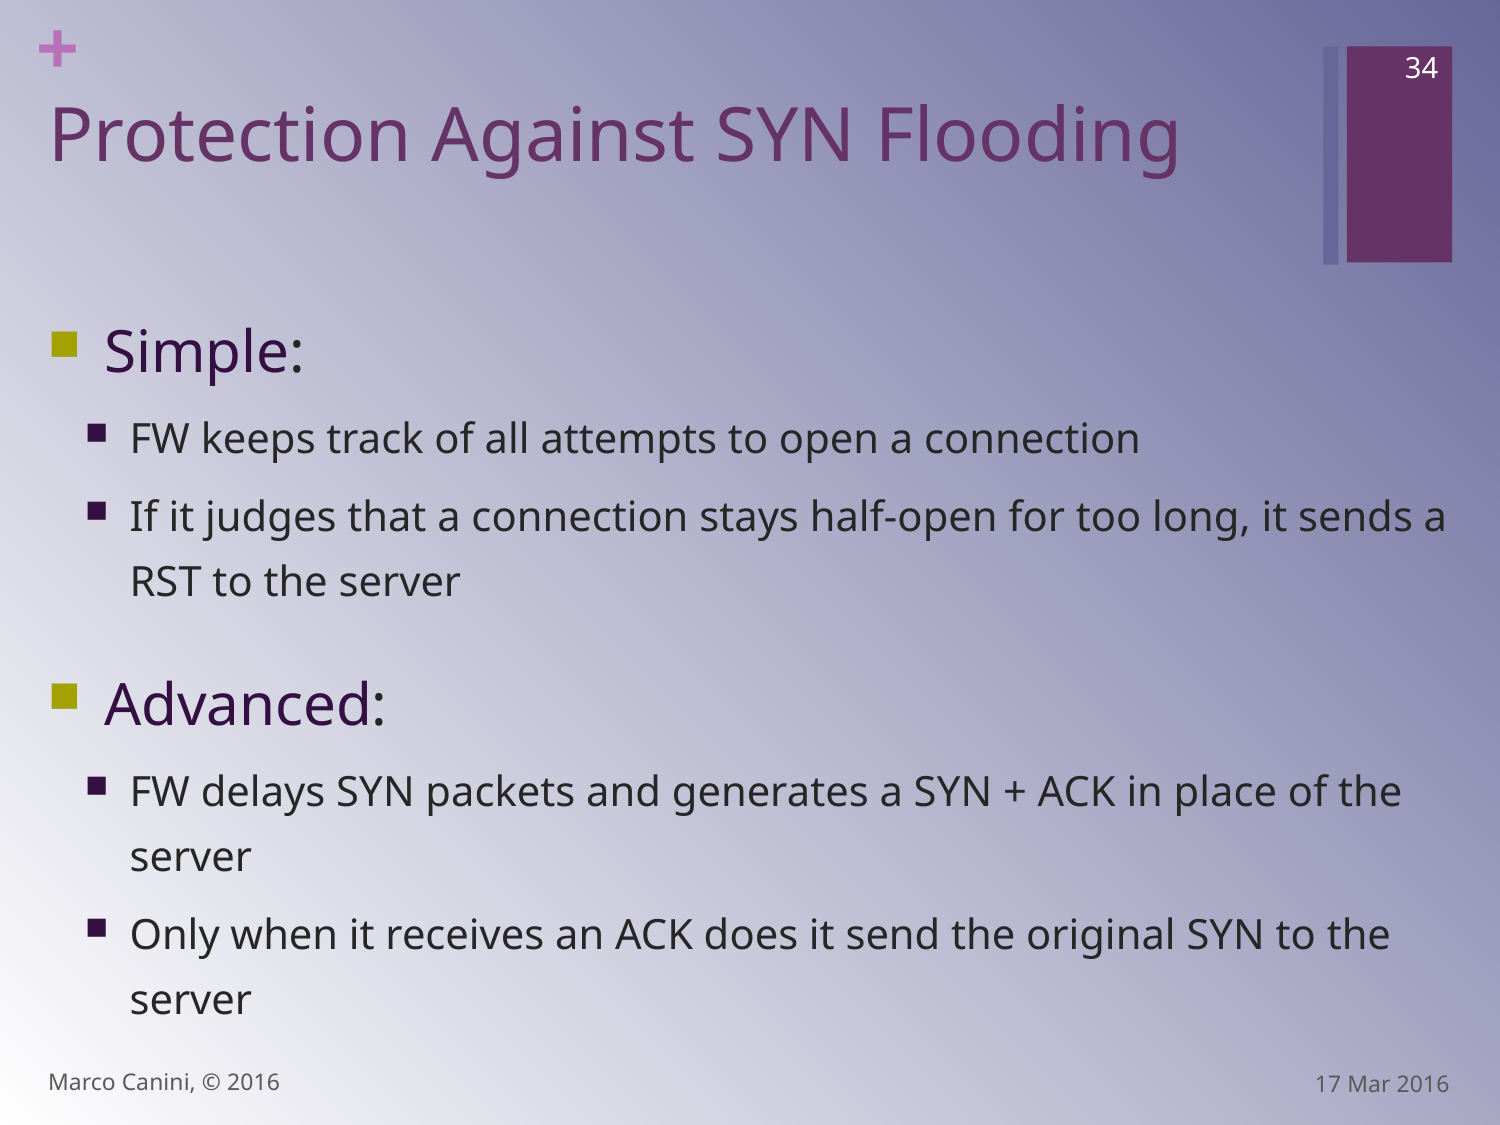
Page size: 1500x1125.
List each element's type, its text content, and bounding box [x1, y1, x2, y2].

title Protection Against SYN Flooding [33, 79, 1322, 262]
footer Marco Canini, © 2016 [33, 1053, 1038, 1114]
slide_number 34 [1362, 39, 1454, 100]
list Simple: FW keeps track of all attempts to open a connection If it judges that a connection stays half-open for too long, it sends a RST to the server Advanced: FW delays SYN packets and generates a SYN + ACK in place of the server Only when it receives an ACK does it send the original SYN to the server [33, 262, 1465, 1054]
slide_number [1114, 1053, 1465, 1114]
